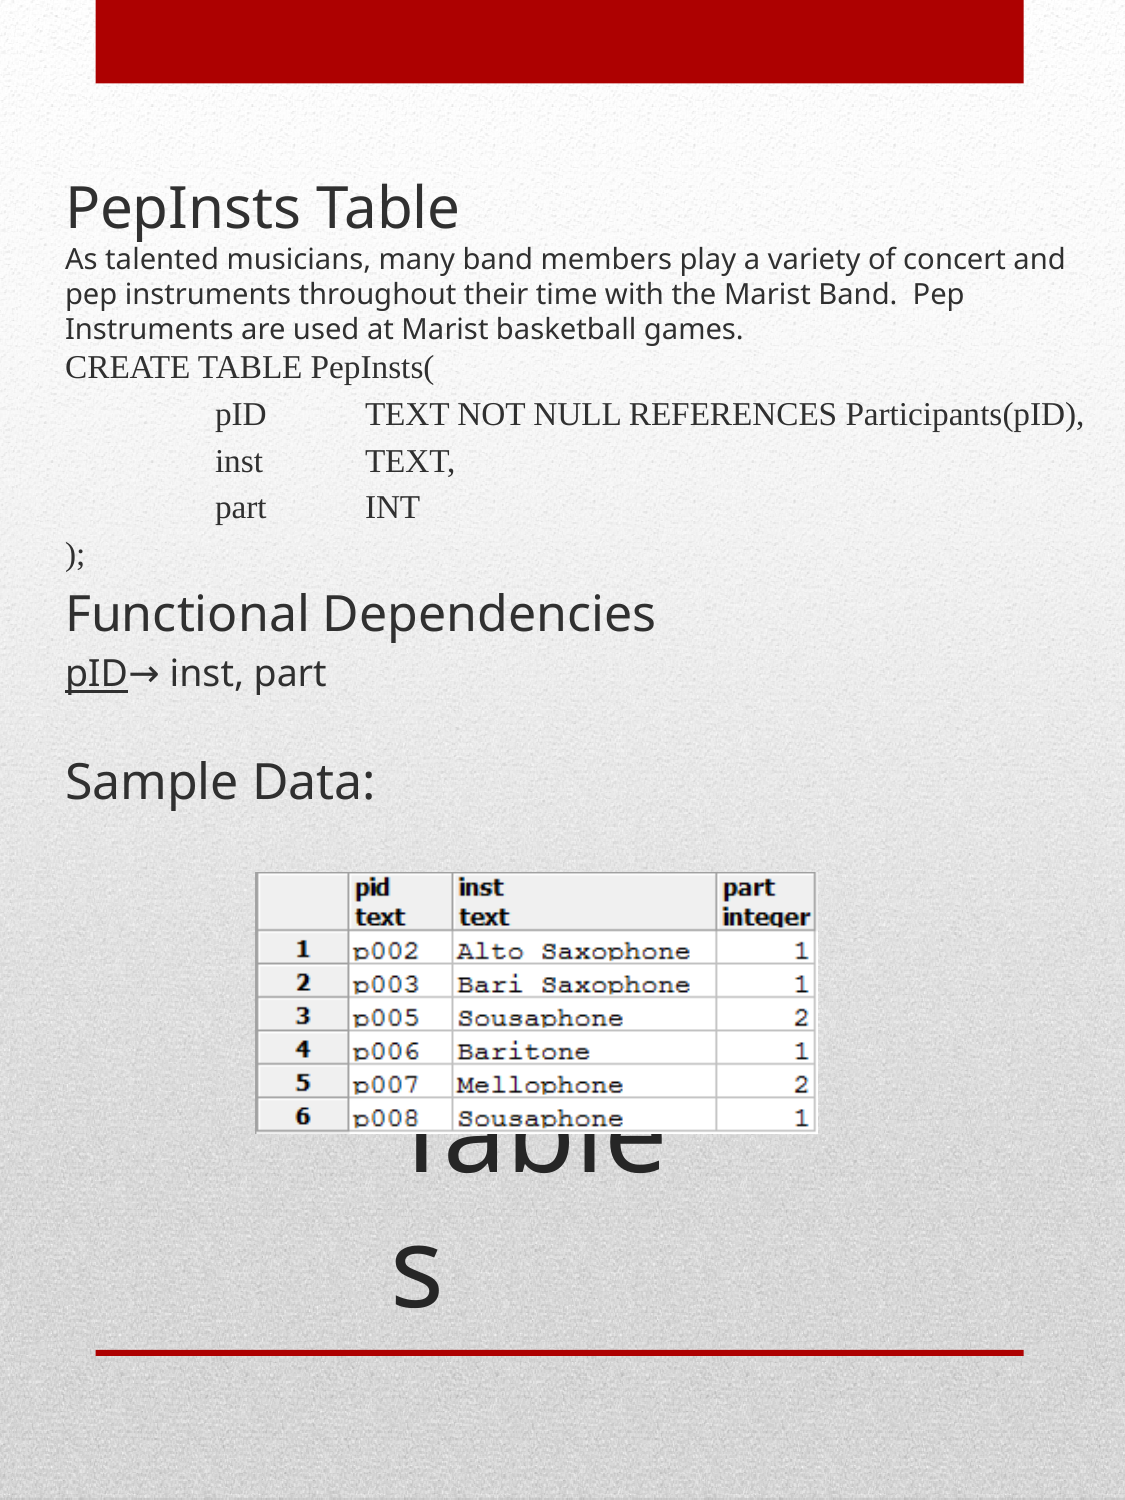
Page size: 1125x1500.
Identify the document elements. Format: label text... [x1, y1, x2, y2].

title Tables [375, 1149, 732, 1338]
picture [254, 871, 819, 1135]
list PepInsts Table As talented musicians, many band members play a variety of concert and pep instruments throughout their time with the Marist Band. Pep Instruments are used at Marist basketball games. CREATE TABLE PepInsts( pID TEXT NOT NULL REFERENCES Participants(pID), inst TEXT, part INT ); Functional Dependencies pID→ inst, part Sample Data: [50, 75, 1125, 975]
